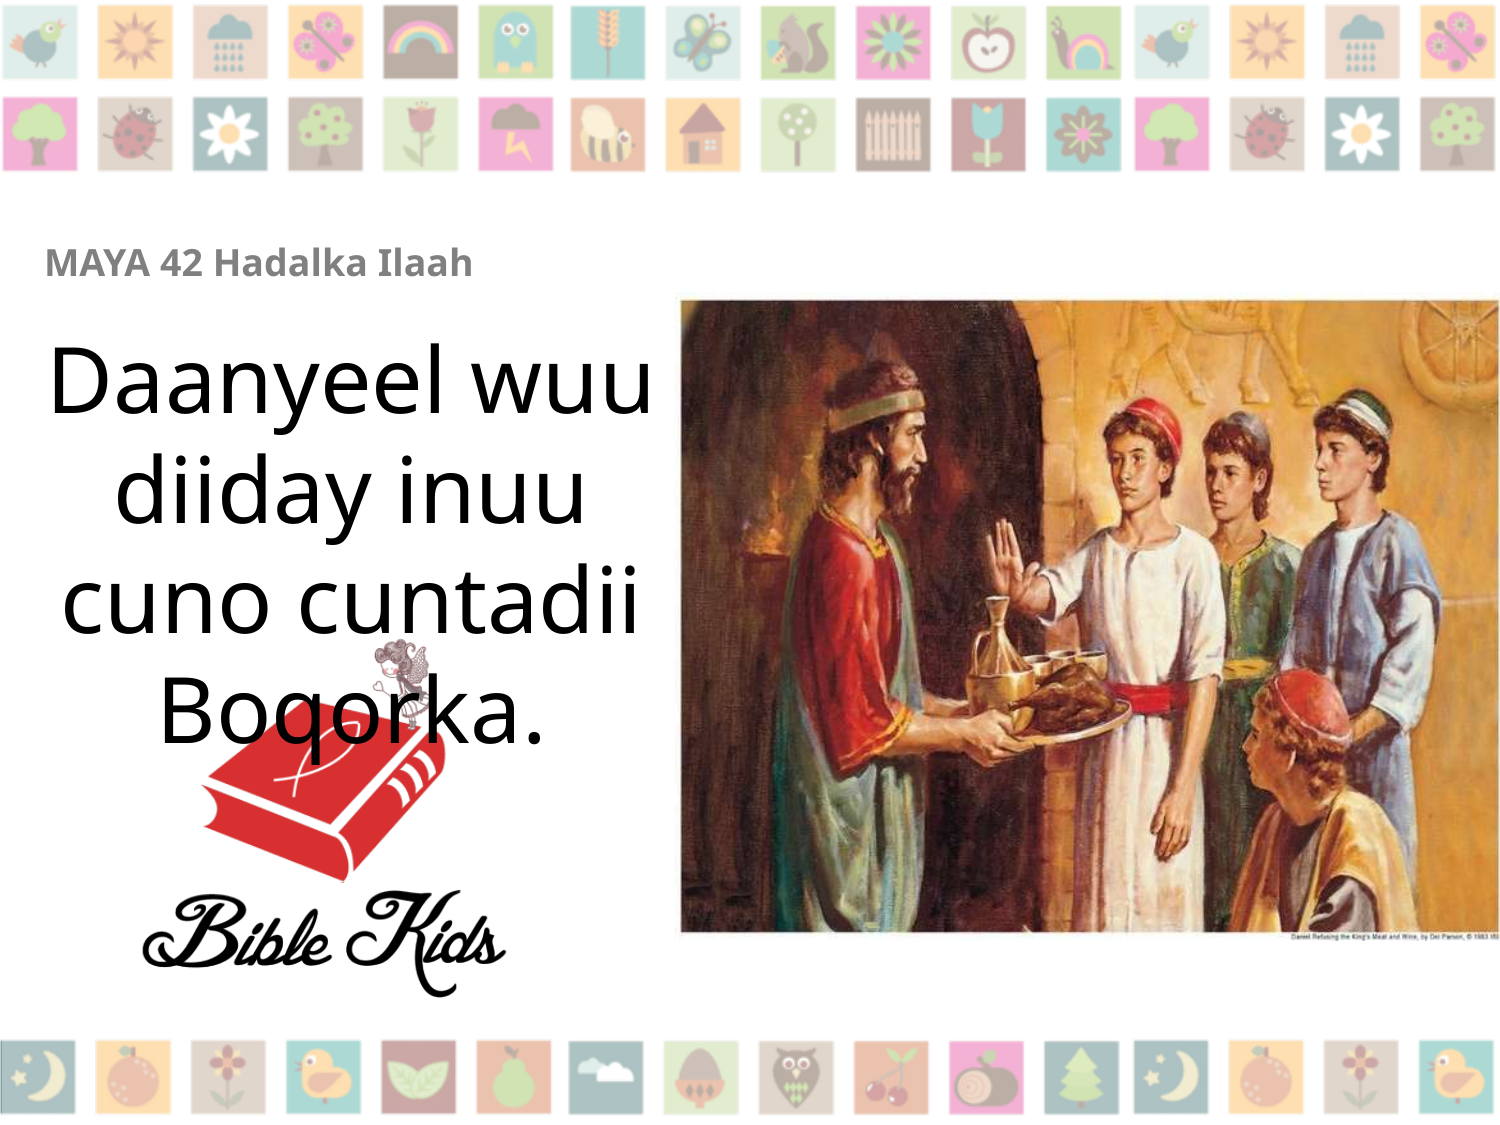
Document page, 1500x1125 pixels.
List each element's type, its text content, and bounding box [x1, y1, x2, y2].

picture [117, 600, 544, 1027]
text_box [0, 1028, 1500, 1118]
picture [674, 292, 1500, 941]
text_box MAYA 42 Hadalka Ilaah [29, 231, 543, 292]
text_box Daanyeel wuu diiday inuu cuno cuntadii Boqorka. [29, 314, 668, 769]
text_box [0, 3, 1500, 181]
